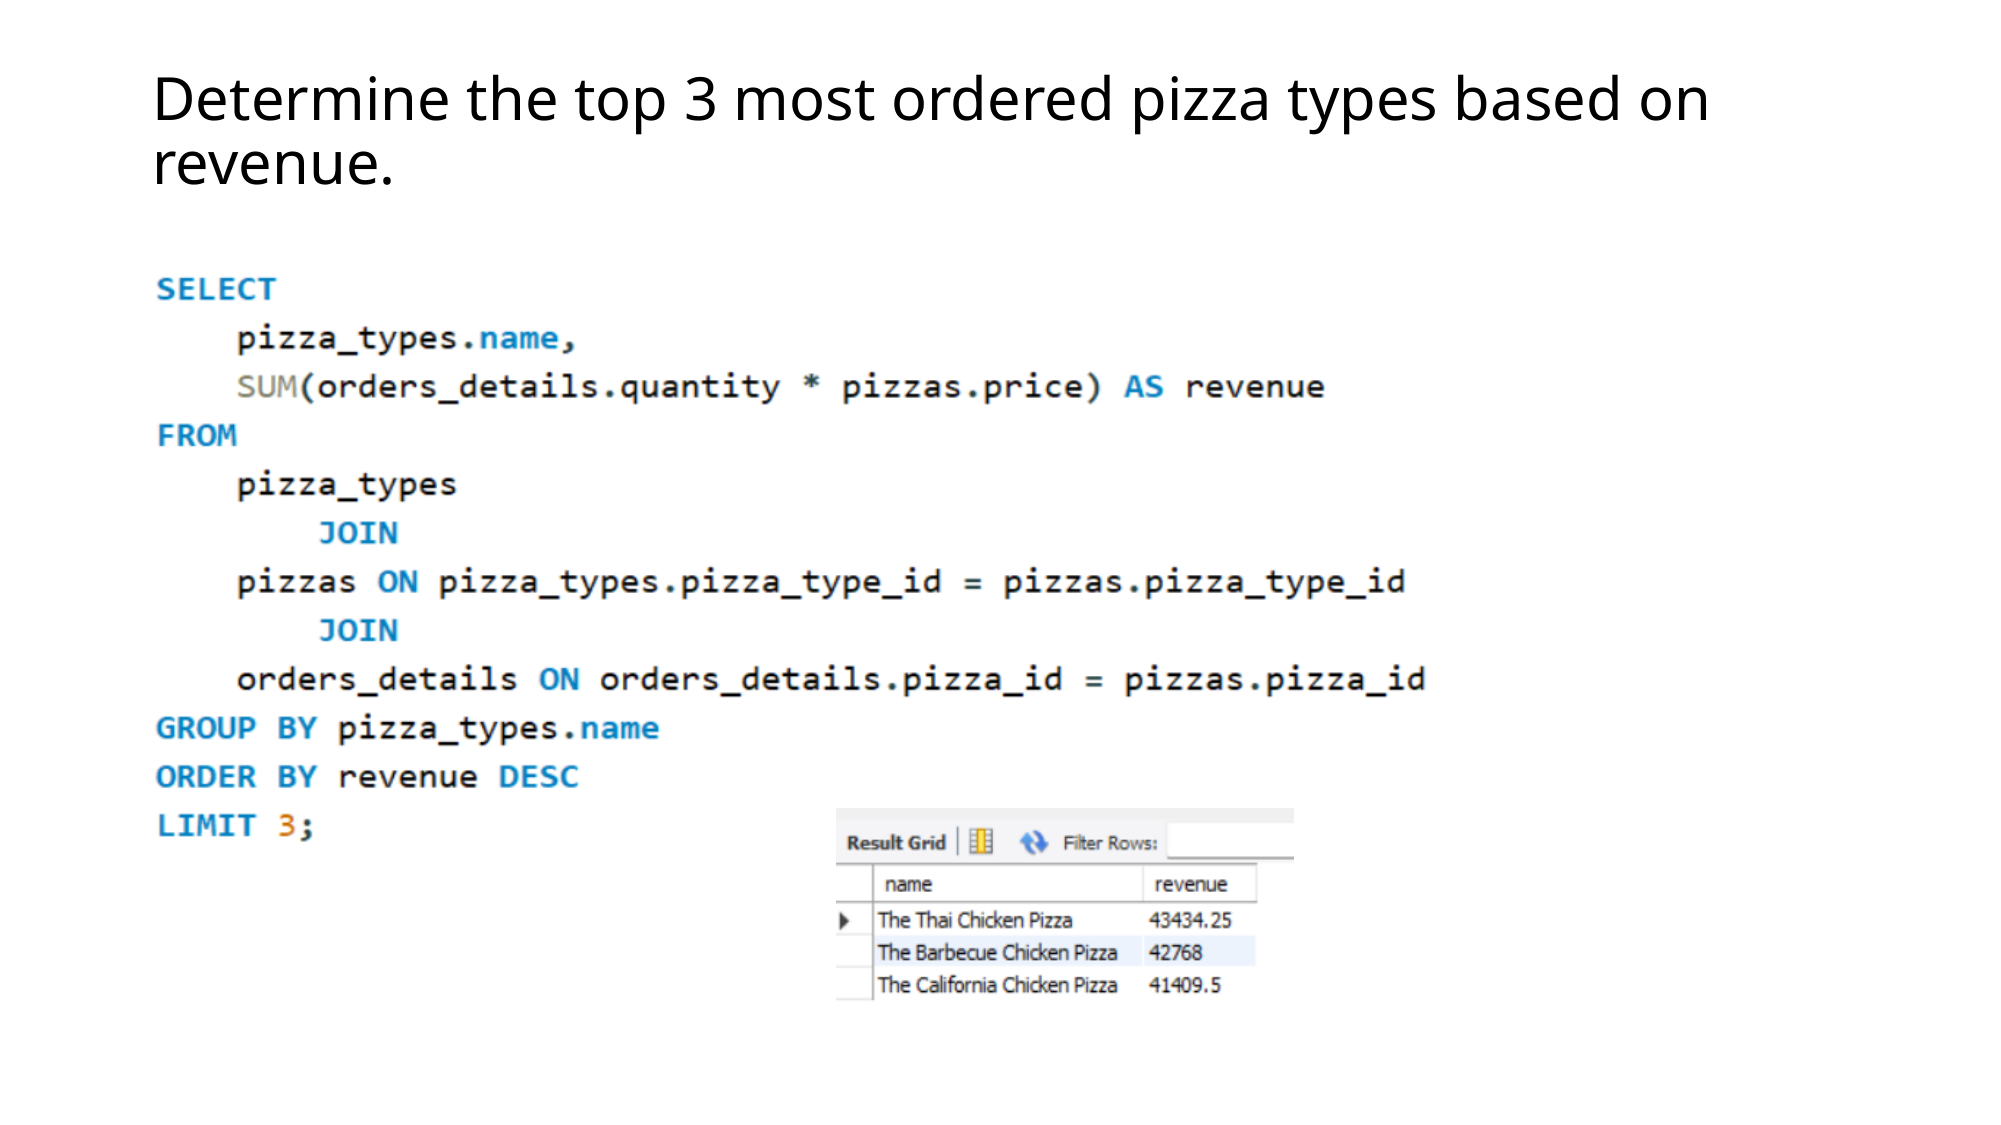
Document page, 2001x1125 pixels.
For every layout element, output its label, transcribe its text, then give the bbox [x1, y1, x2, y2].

picture [151, 262, 1521, 1046]
title Determine the top 3 most ordered pizza types based on revenue. [137, 59, 1863, 278]
